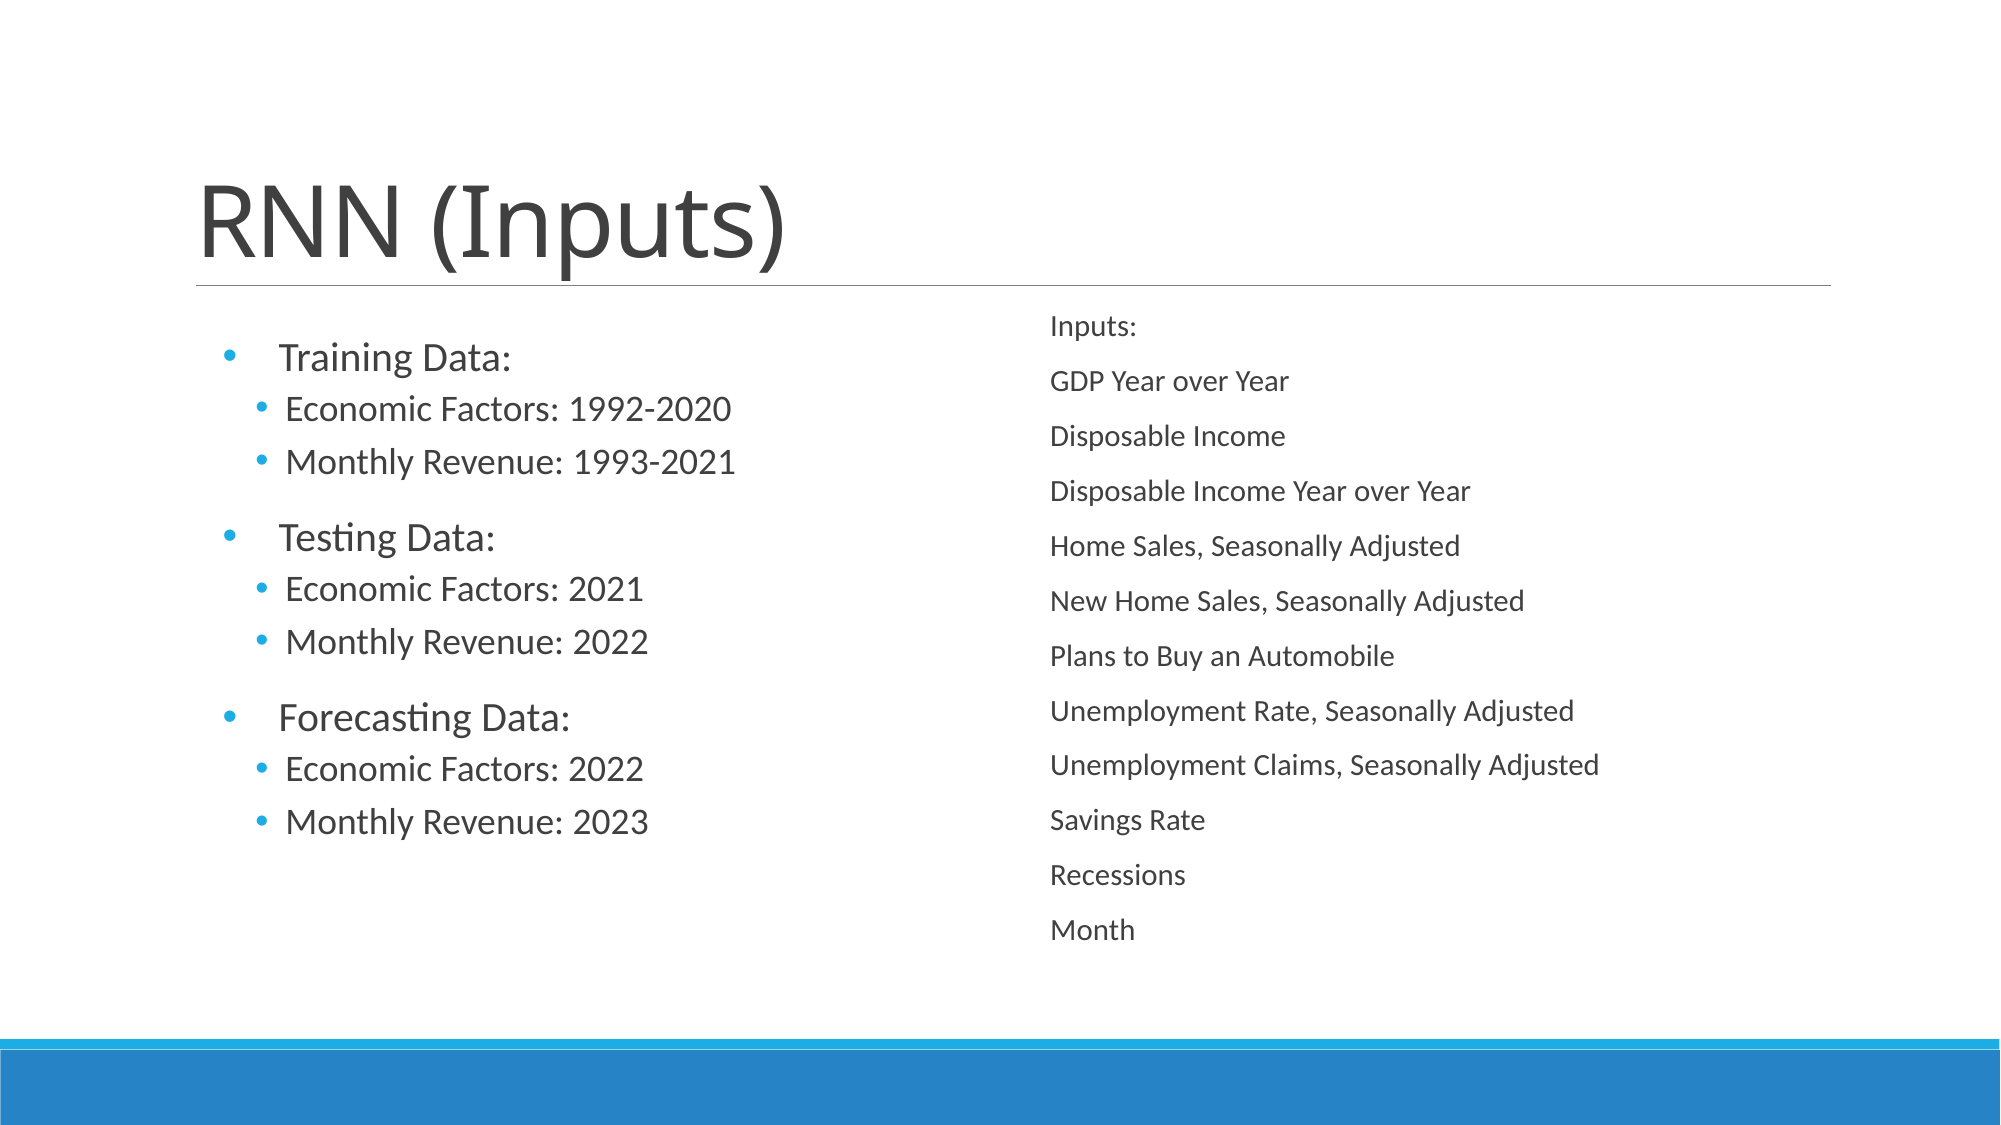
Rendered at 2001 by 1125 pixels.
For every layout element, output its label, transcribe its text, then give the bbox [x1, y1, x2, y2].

list Inputs: GDP Year over Year Disposable Income Disposable Income Year over Year Home Sales, Seasonally Adjusted New Home Sales, Seasonally Adjusted Plans to Buy an Automobile Unemployment Rate, Seasonally Adjusted Unemployment Claims, Seasonally Adjusted Savings Rate Recessions Month [1034, 302, 1754, 963]
title RNN (Inputs) [180, 47, 1830, 285]
text_box Training Data: Economic Factors: 1992-2020 Monthly Revenue: 1993-2021 Testing Data: Economic Factors: 2021 Monthly Revenue: 2022 Forecasting Data: Economic Factors: 2022 Monthly Revenue: 2023 [207, 327, 1018, 1019]
